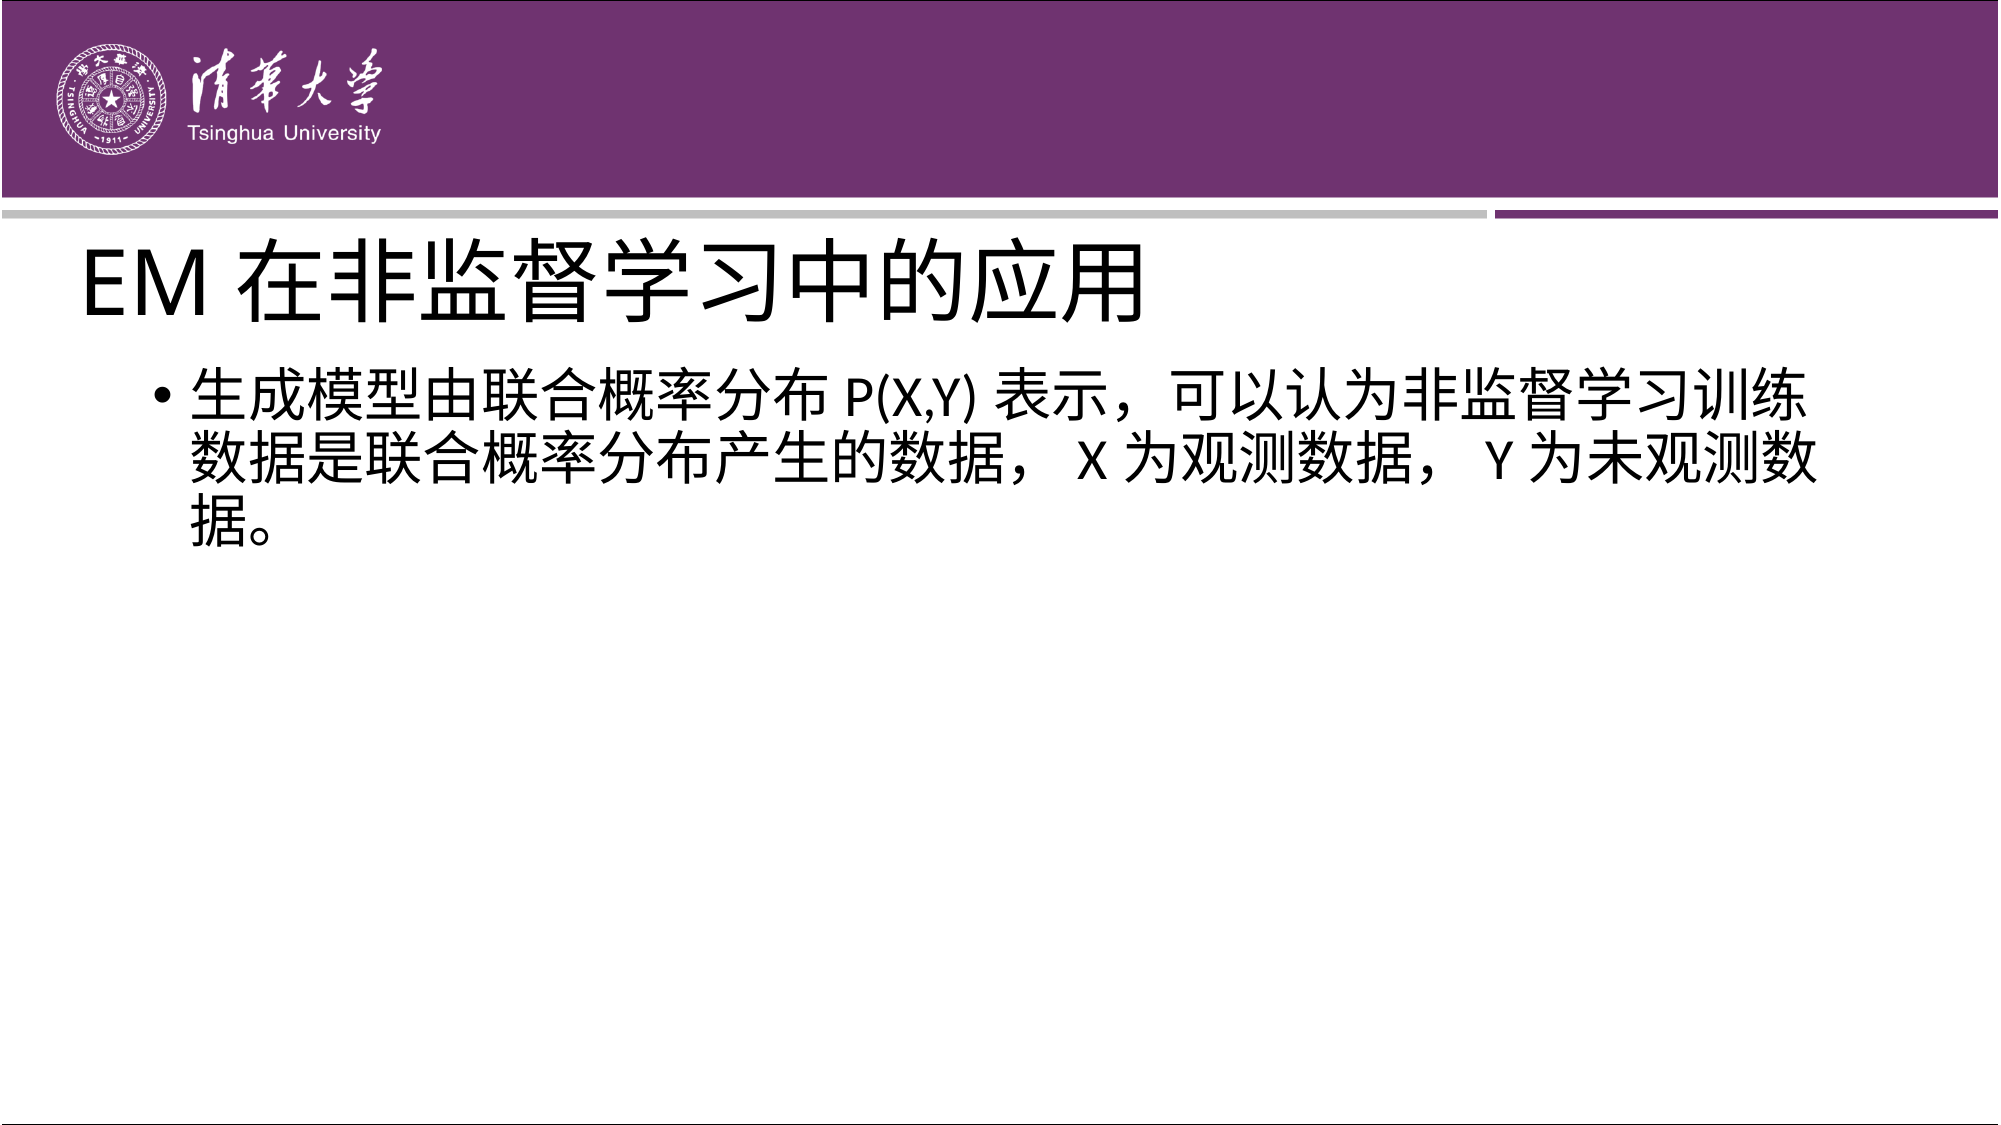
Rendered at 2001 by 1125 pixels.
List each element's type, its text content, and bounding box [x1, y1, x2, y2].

picture [2, 0, 1998, 1125]
list 生成模型由联合概率分布P(X,Y)表示，可以认为非监督学习训练数据是联合概率分布产生的数据，X为观测数据，Y为未观测数据。 [137, 358, 1863, 1073]
title EM在非监督学习中的应用 [63, 177, 1789, 395]
